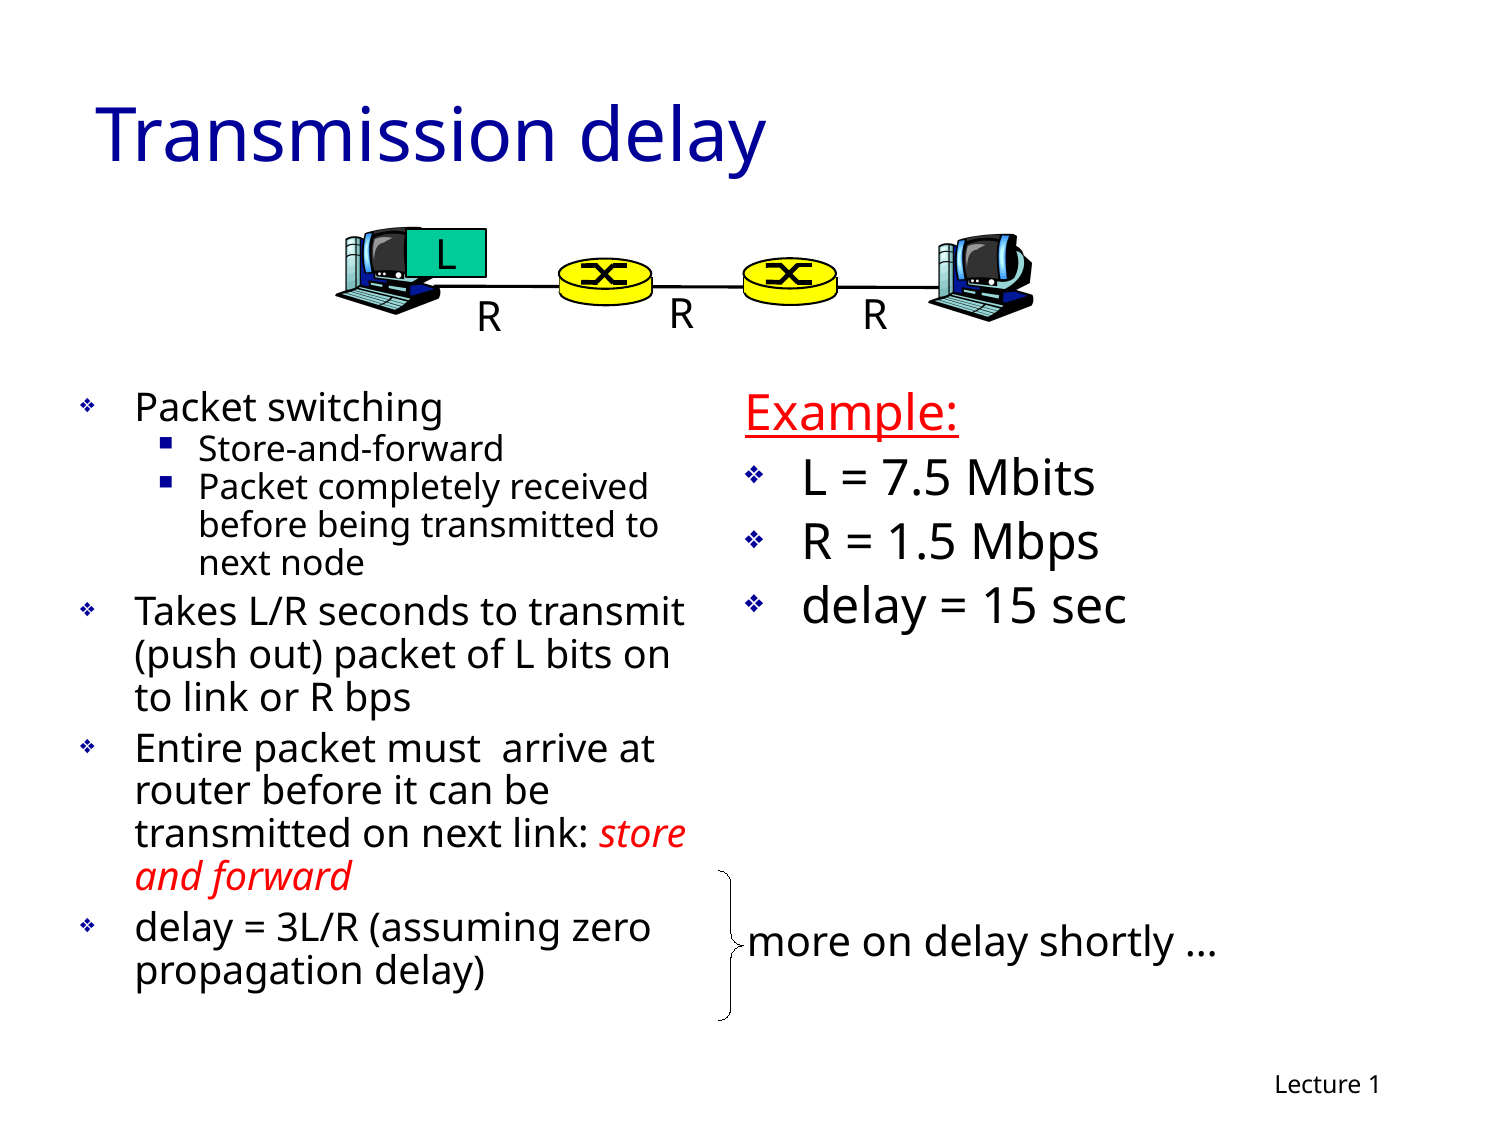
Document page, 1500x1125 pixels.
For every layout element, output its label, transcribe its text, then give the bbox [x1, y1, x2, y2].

picture [335, 226, 442, 315]
text_box R [660, 279, 702, 345]
text_box more on delay shortly … [739, 907, 1226, 972]
text_box Lecture 1 [914, 1060, 1365, 1106]
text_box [743, 258, 837, 306]
text_box [718, 870, 739, 1021]
slide_number [1365, 1059, 1409, 1106]
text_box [558, 258, 653, 306]
list Packet switching Store-and-forward Packet completely received before being transmitted to next node Takes L/R seconds to transmit (push out) packet of L bits on to link or R bps Entire packet must arrive at router before it can be transmitted on next link: store and forward delay = 3L/R (assuming zero propagation delay) [71, 379, 713, 1026]
picture [928, 233, 1036, 322]
text_box R [468, 282, 510, 348]
text_box R [854, 280, 896, 346]
text_box Example: L = 7.5 Mbits R = 1.5 Mbps delay = 15 sec [737, 380, 1363, 643]
title Transmission delay [86, 36, 1433, 226]
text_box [405, 215, 487, 290]
